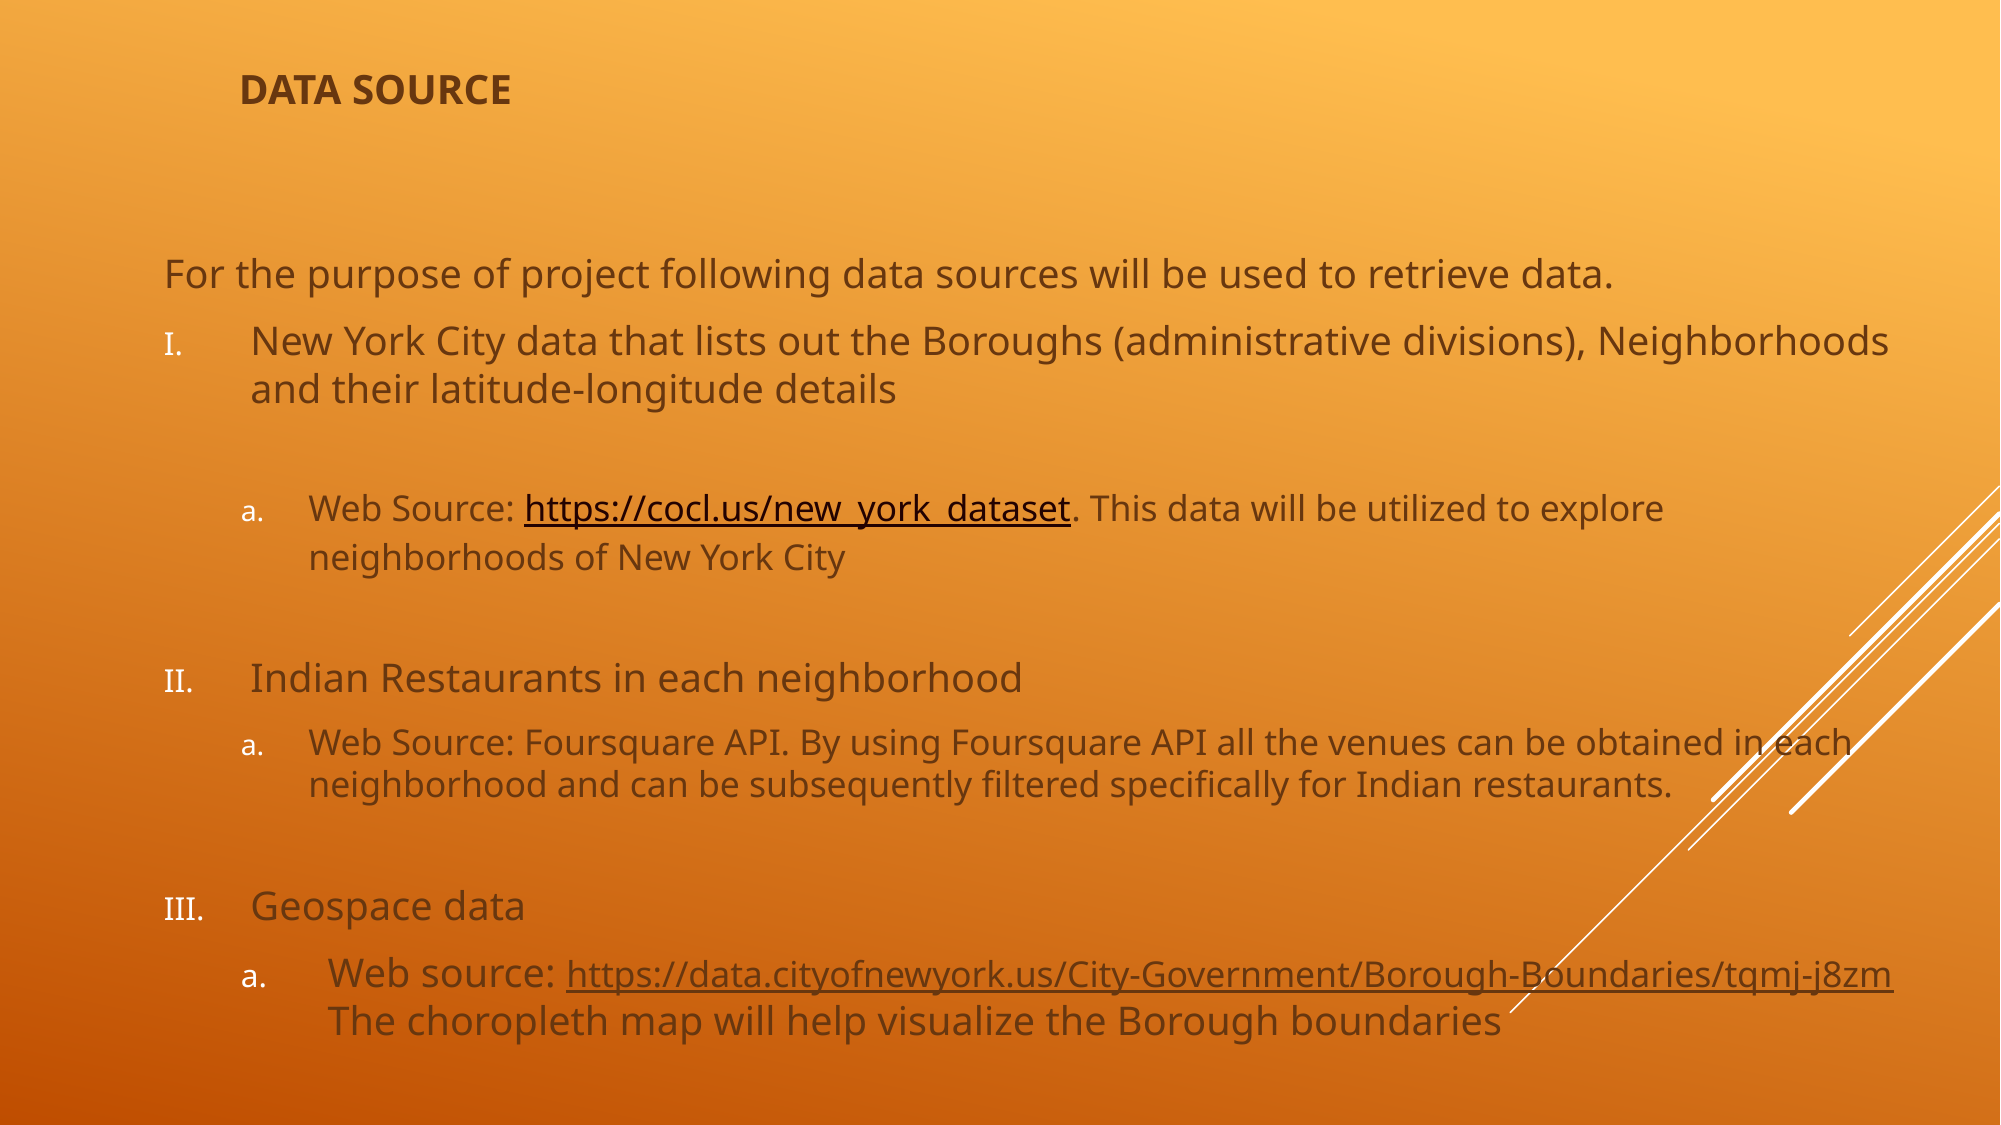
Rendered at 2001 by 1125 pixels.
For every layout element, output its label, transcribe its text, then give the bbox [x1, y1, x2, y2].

title DATA Source [223, 56, 1624, 169]
list For the purpose of project following data sources will be used to retrieve data. New York City data that lists out the Boroughs (administrative divisions), Neighborhoods and their latitude-longitude details Web Source: https://cocl.us/new_york_dataset. This data will be utilized to explore neighborhoods of New York City Indian Restaurants in each neighborhood Web Source: Foursquare API. By using Foursquare API all the venues can be obtained in each neighborhood and can be subsequently filtered specifically for Indian restaurants. Geospace data Web source: https://data.cityofnewyork.us/City-Government/Borough-Boundaries/tqmj-j8zm The choropleth map will help visualize the Borough boundaries [148, 241, 1919, 1069]
